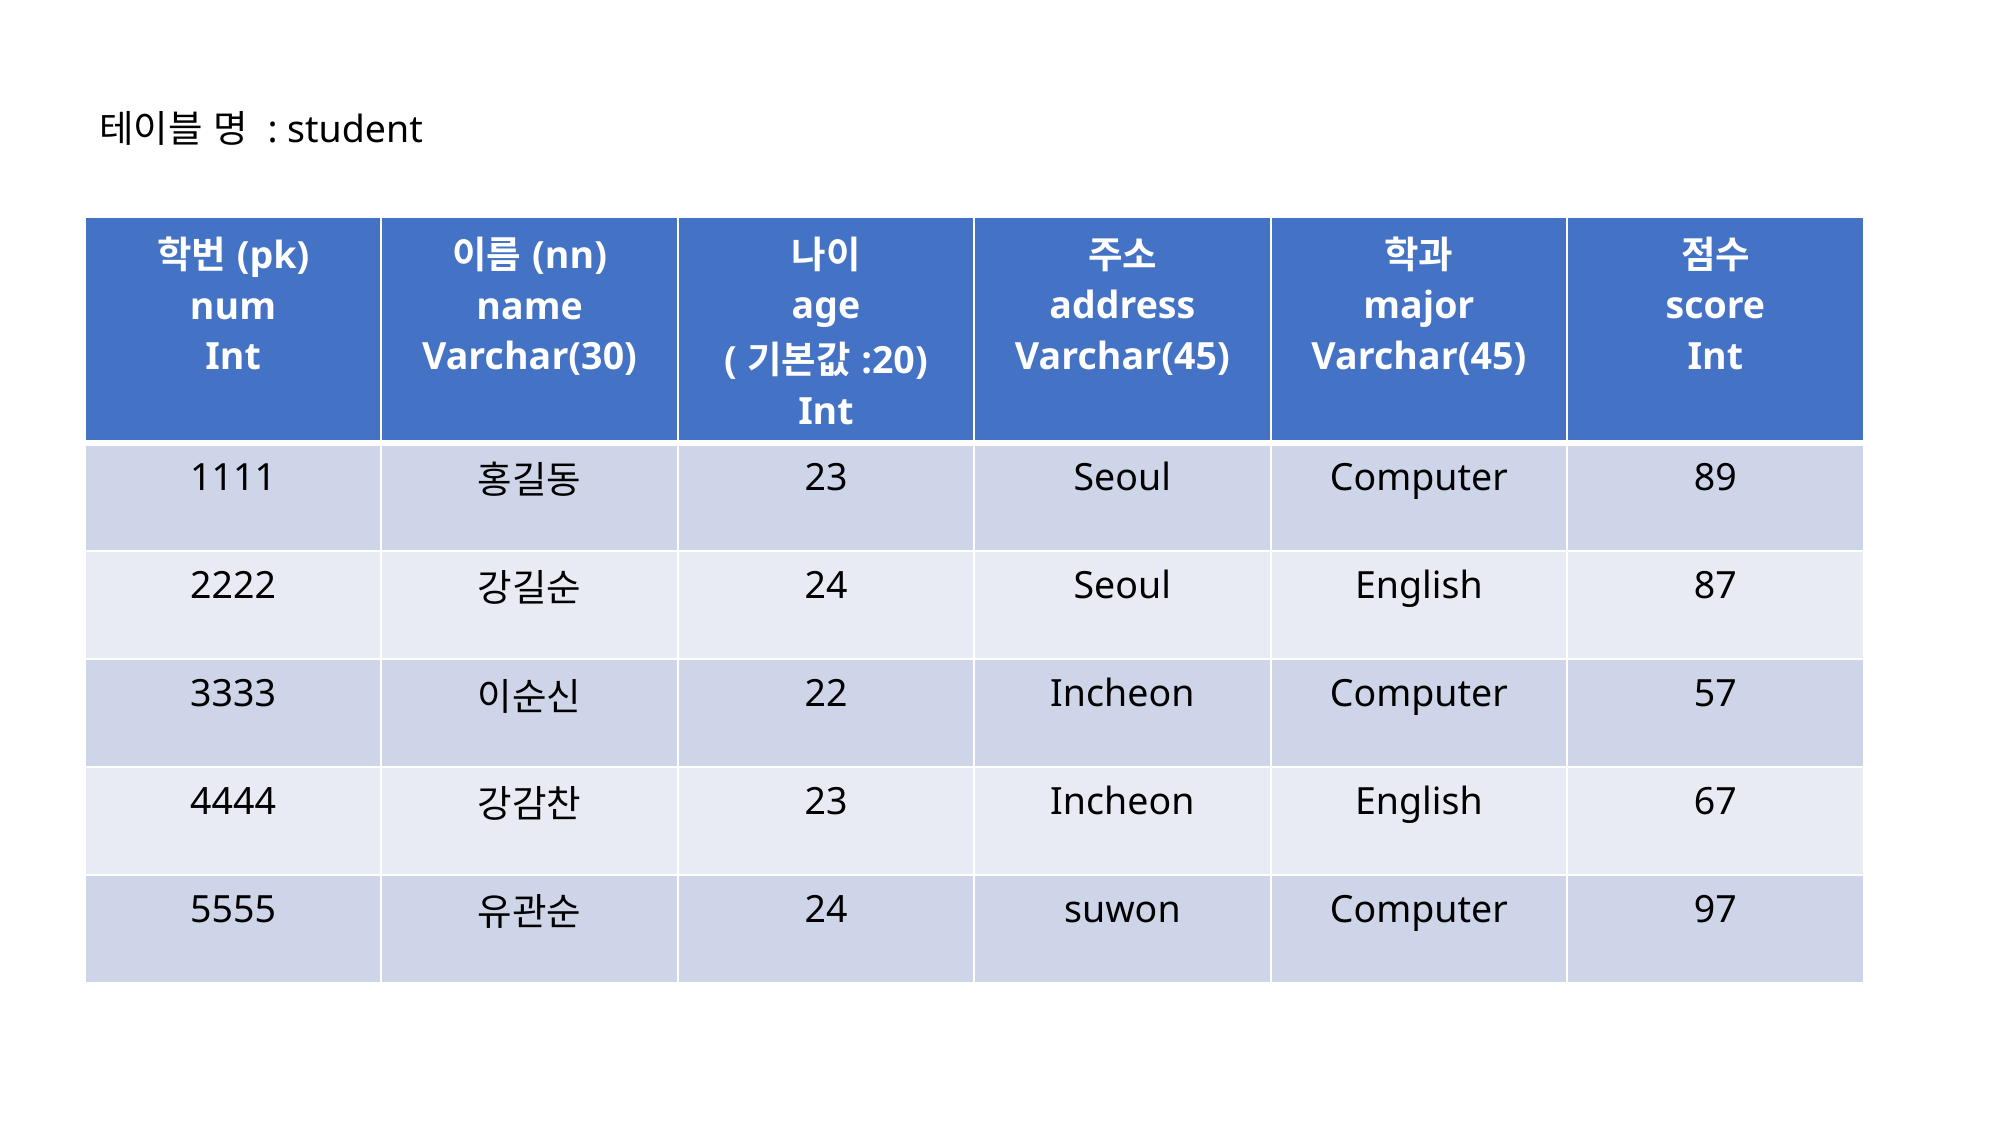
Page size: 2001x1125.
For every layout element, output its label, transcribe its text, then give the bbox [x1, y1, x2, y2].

table_cell 24 [679, 876, 973, 982]
table_cell 1111 [86, 446, 380, 550]
table_cell 5555 [86, 876, 380, 982]
table_cell Seoul [975, 552, 1270, 658]
table_cell 이순신 [382, 660, 677, 766]
table_cell 57 [1568, 660, 1863, 766]
table_header 학번(pk) num Int [86, 218, 380, 440]
table_cell 유관순 [382, 876, 677, 982]
table_cell 2222 [86, 552, 380, 658]
table_cell Seoul [975, 446, 1270, 550]
table_header 나이 age (기본값:20) Int [679, 218, 973, 440]
table_cell 22 [679, 660, 973, 766]
table_cell 67 [1568, 768, 1863, 874]
table_cell 강감찬 [382, 768, 677, 874]
table_header 점수 score Int [1568, 218, 1863, 440]
table_cell 97 [1568, 876, 1863, 982]
table_cell Computer [1272, 660, 1566, 766]
table_cell Incheon [975, 660, 1270, 766]
table_cell 23 [679, 446, 973, 550]
table_header 학과 major Varchar(45) [1272, 218, 1566, 440]
table_cell Incheon [975, 768, 1270, 874]
table_cell suwon [975, 876, 1270, 982]
table_cell 87 [1568, 552, 1863, 658]
table_cell 3333 [86, 660, 380, 766]
table_cell 89 [1568, 446, 1863, 550]
table_cell English [1272, 768, 1566, 874]
table_header 주소 address Varchar(45) [975, 218, 1270, 440]
table_header 이름(nn) name Varchar(30) [382, 218, 677, 440]
table_cell Computer [1272, 446, 1566, 550]
table_cell 홍길동 [382, 446, 677, 550]
table_cell 4444 [86, 768, 380, 874]
table_cell 강길순 [382, 552, 677, 658]
text_box 테이블 명 : student [84, 97, 1542, 158]
table_cell Computer [1272, 876, 1566, 982]
table_cell 23 [679, 768, 973, 874]
table_cell 24 [679, 552, 973, 658]
table_cell English [1272, 552, 1566, 658]
